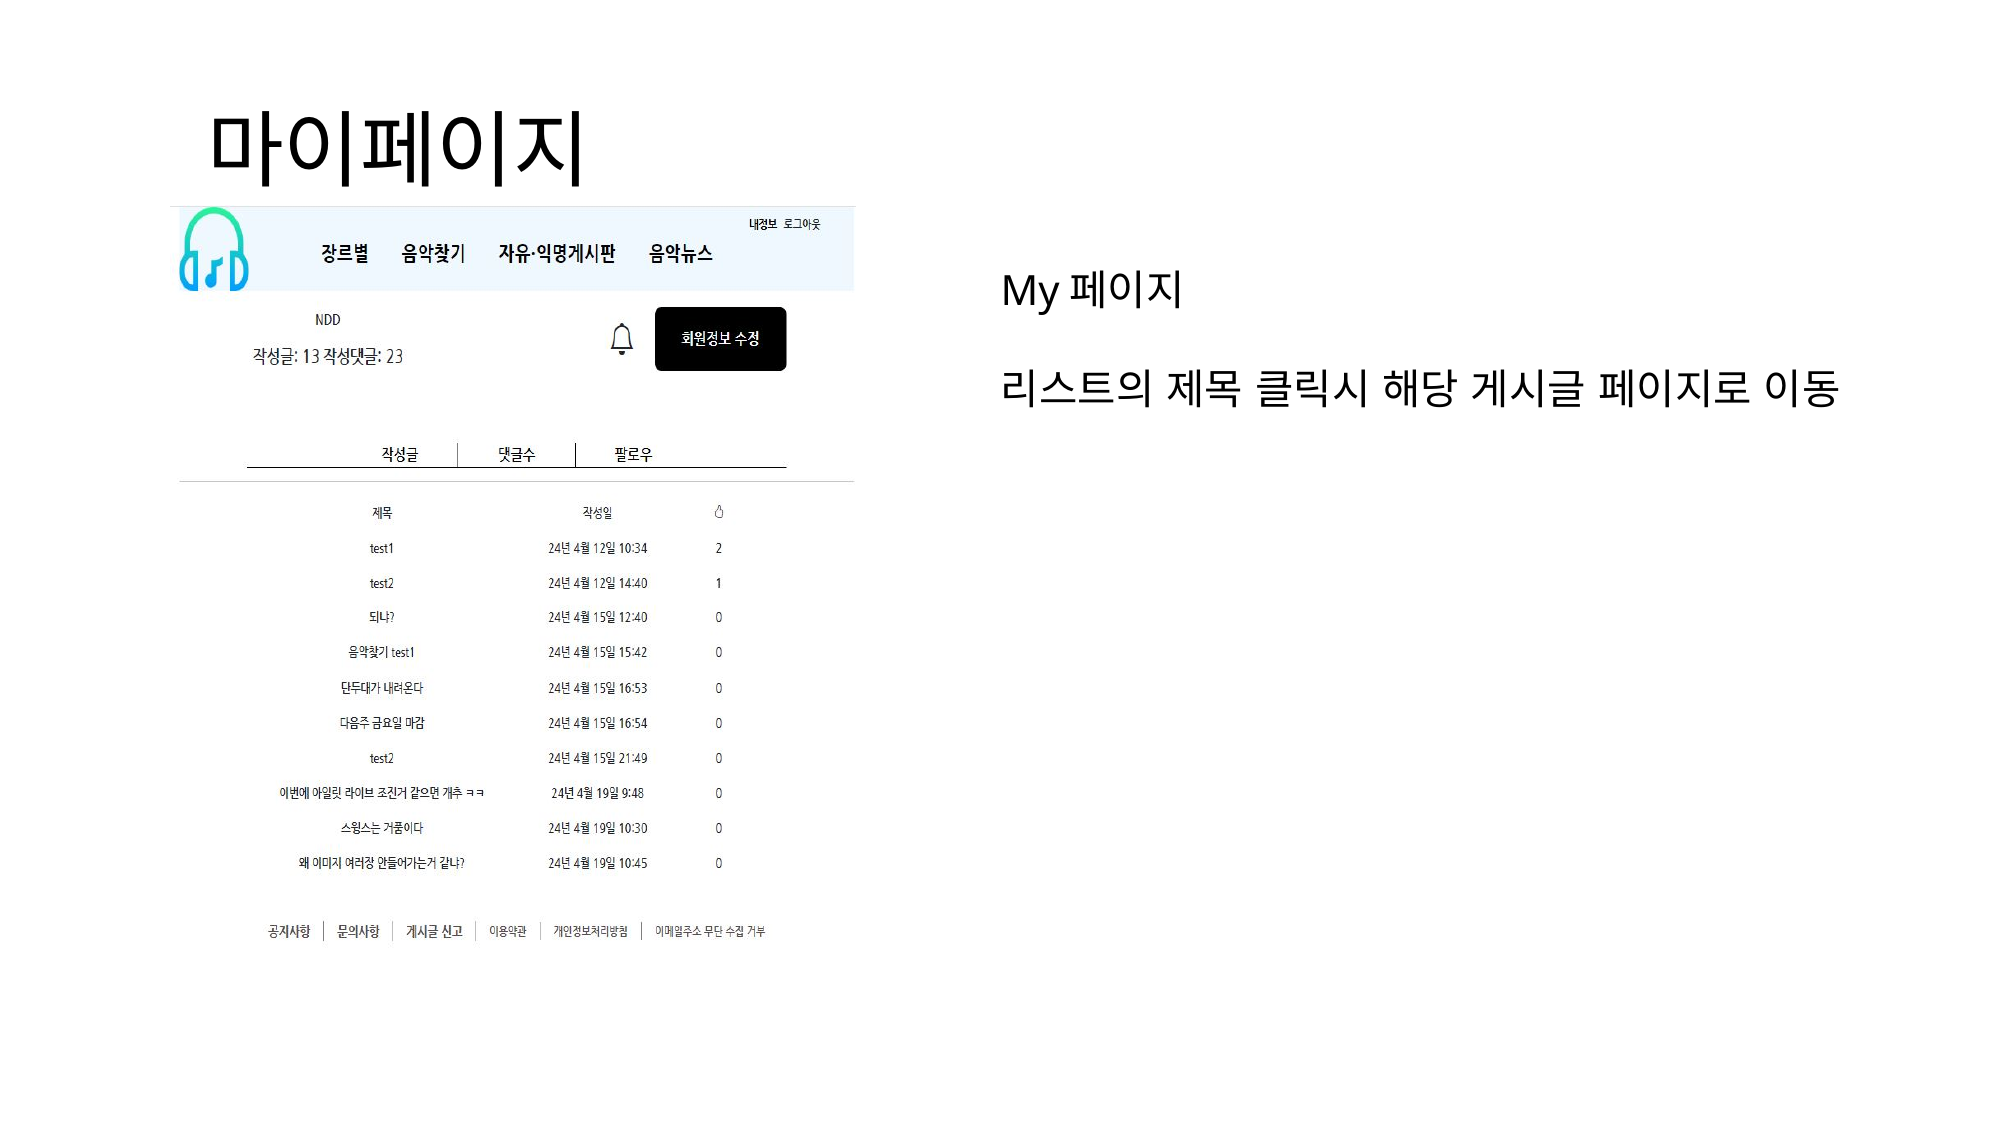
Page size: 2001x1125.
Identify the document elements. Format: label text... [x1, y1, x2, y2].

picture [170, 205, 856, 1017]
text_box My페이지 리스트의 제목 클릭시 해당 게시글 페이지로 이동 [985, 205, 1856, 421]
text_box 마이페이지 [192, 90, 605, 205]
